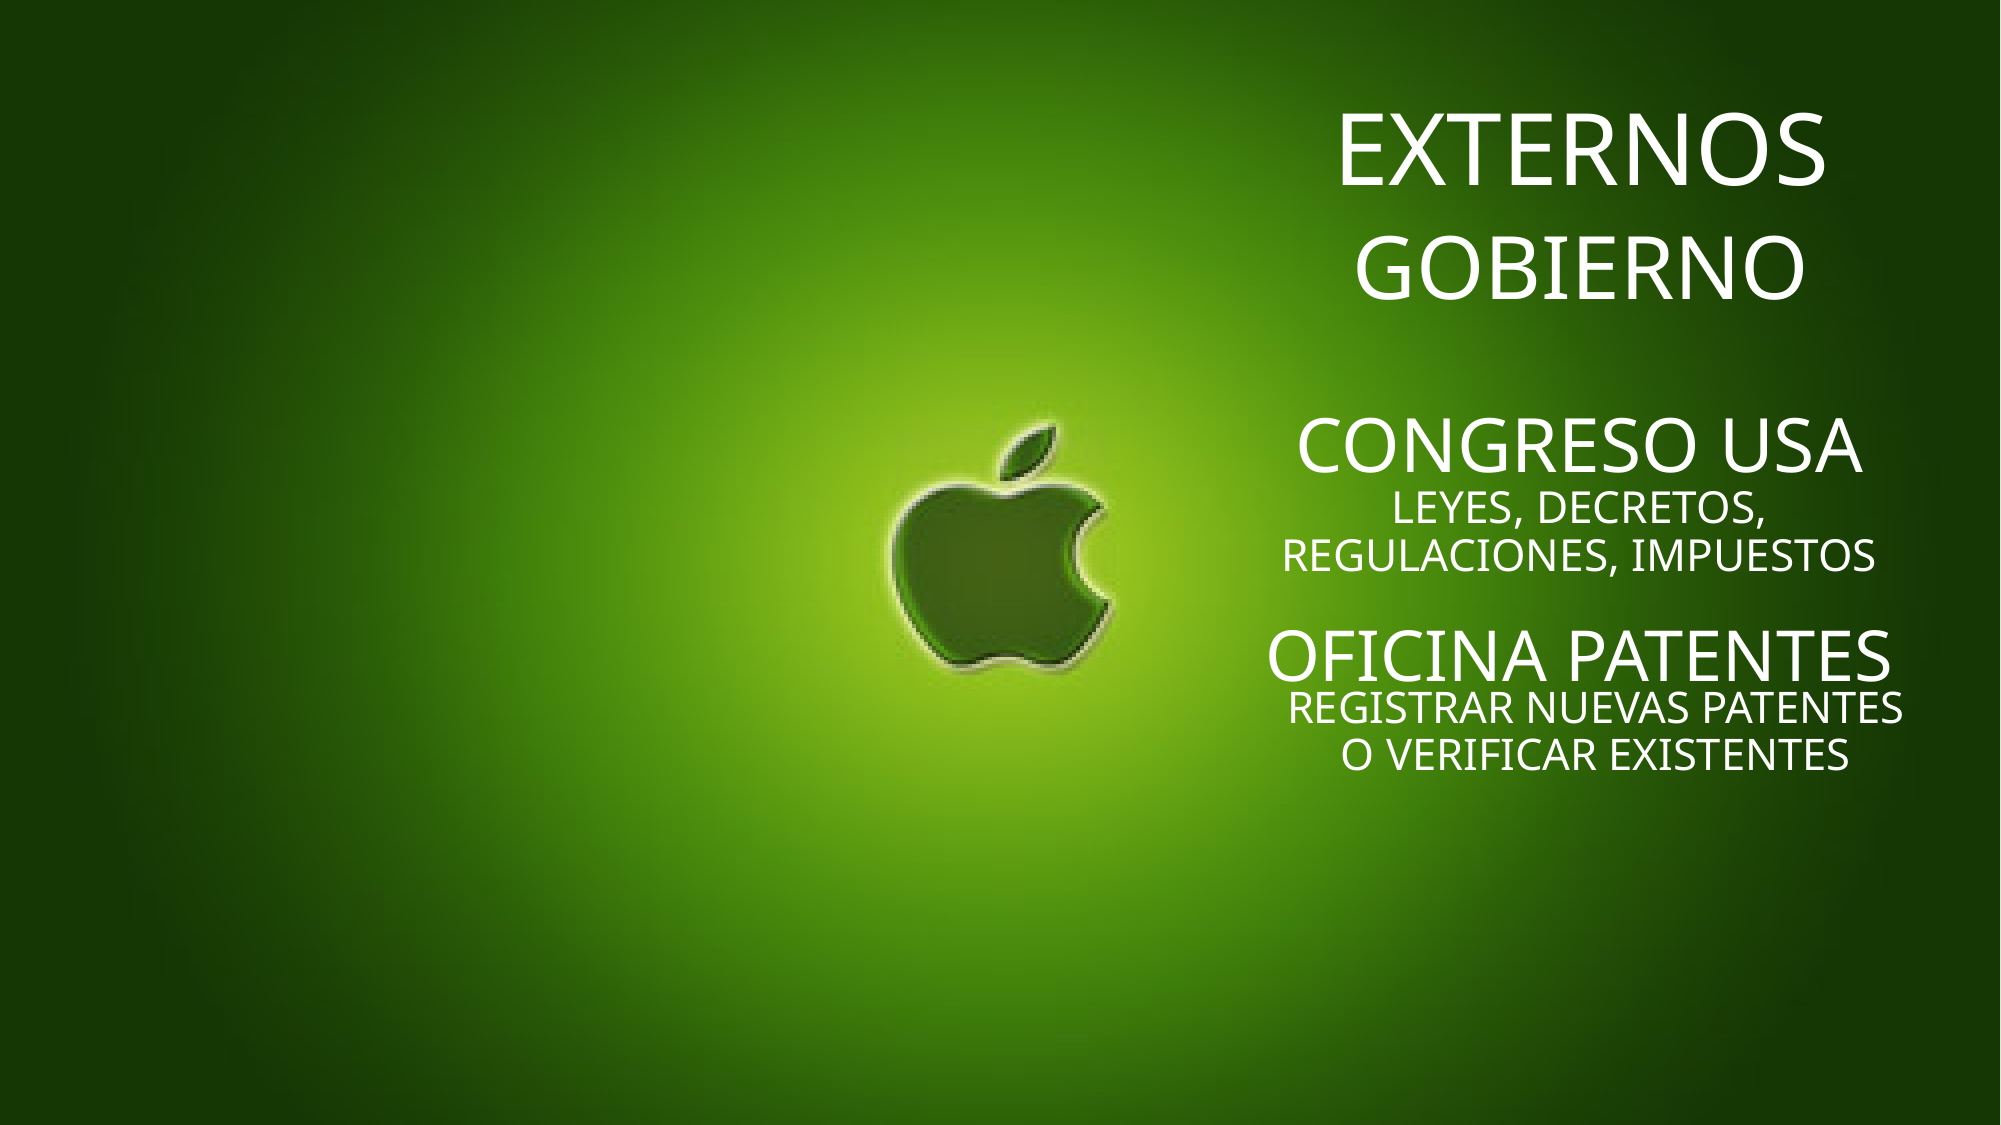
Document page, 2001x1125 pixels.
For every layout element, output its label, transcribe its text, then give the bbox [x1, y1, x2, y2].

text_box LEYES, DECRETOS, REGULACIONES, IMPUESTOS [1236, 477, 1923, 589]
title EXTERNOS [1288, 66, 1874, 214]
text_box OFICINA PATENTES [1236, 604, 1923, 705]
picture [0, 0, 2001, 1125]
text_box REGISTRAR NUEVAS PATENTES O VERIFICAR EXISTENTES [1269, 676, 1923, 788]
text_box GOBIERNO [1288, 214, 1874, 327]
text_box CONGRESO USA [1236, 396, 1923, 477]
